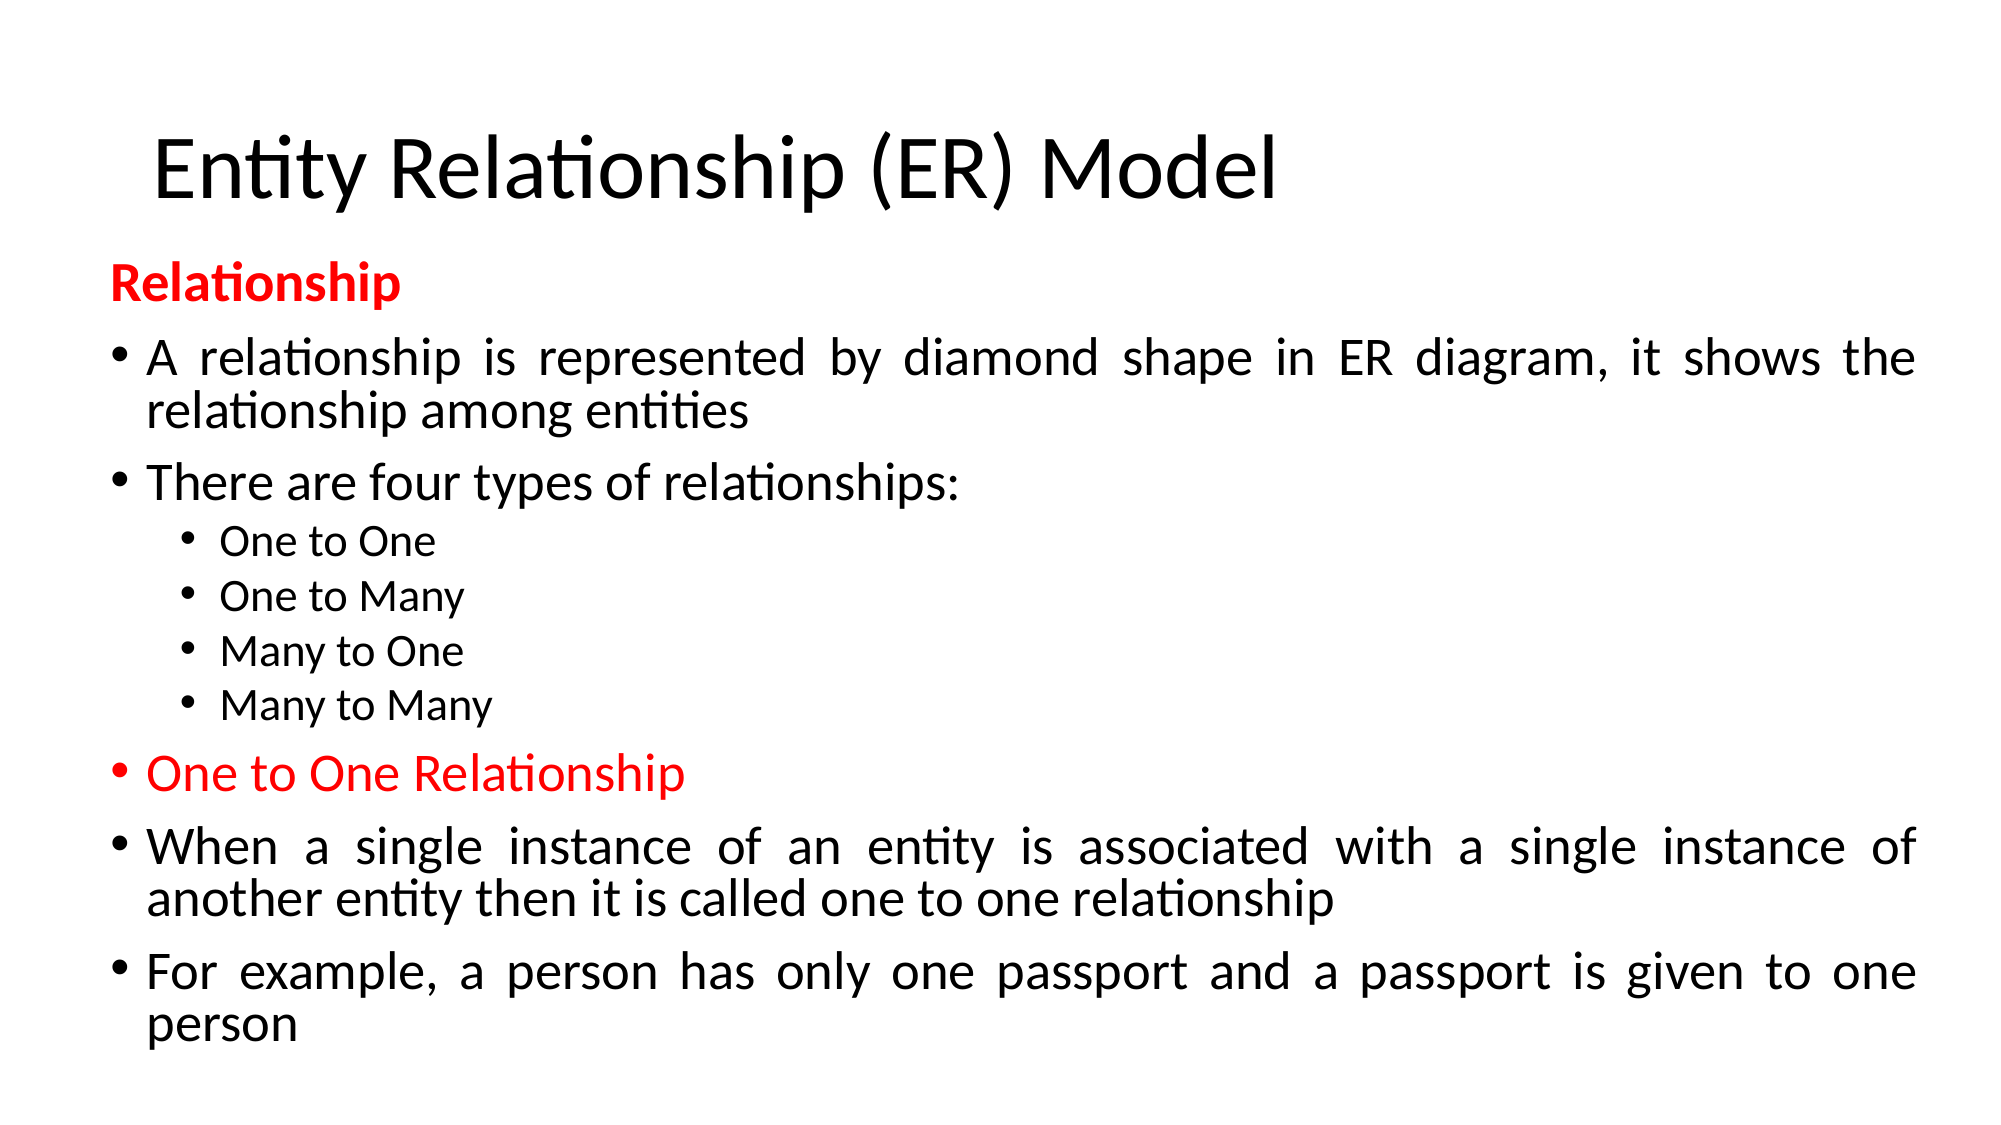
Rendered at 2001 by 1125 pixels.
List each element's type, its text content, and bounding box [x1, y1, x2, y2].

title Entity Relationship (ER) Model [137, 59, 1863, 245]
list Relationship A relationship is represented by diamond shape in ER diagram, it shows the relationship among entities There are four types of relationships: One to One One to Many Many to One Many to Many One to One Relationship When a single instance of an entity is associated with a single instance of another entity then it is called one to one relationship For example, a person has only one passport and a passport is given to one person [95, 245, 1935, 1066]
